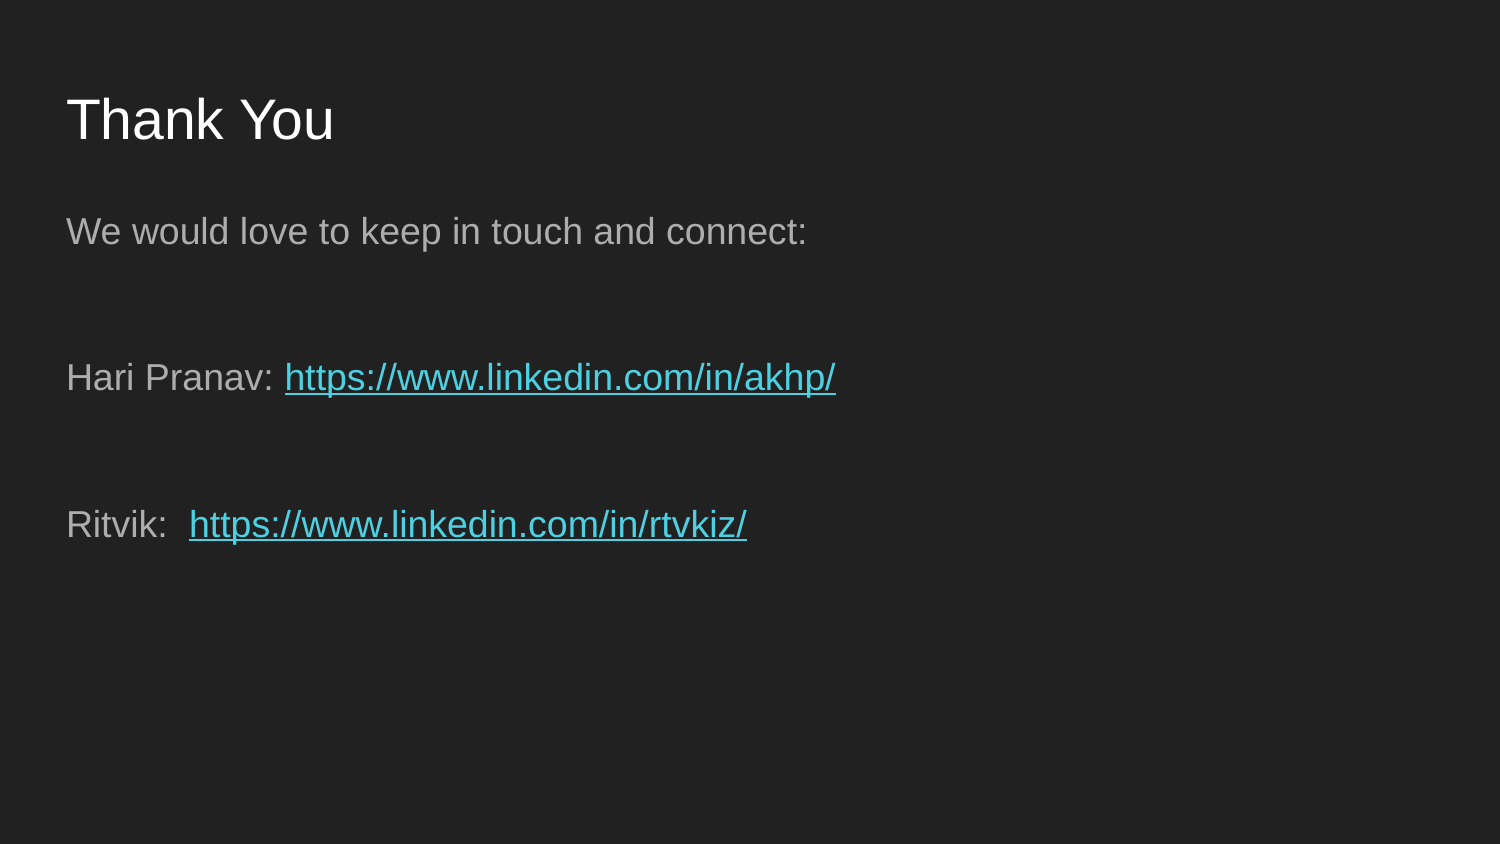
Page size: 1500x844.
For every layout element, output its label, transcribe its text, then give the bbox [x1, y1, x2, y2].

list We would love to keep in touch and connect: Hari Pranav: https://www.linkedin.com/in/akhp/ Ritvik: https://www.linkedin.com/in/rtvkiz/ [51, 189, 1449, 750]
title Thank You [51, 72, 1449, 167]
